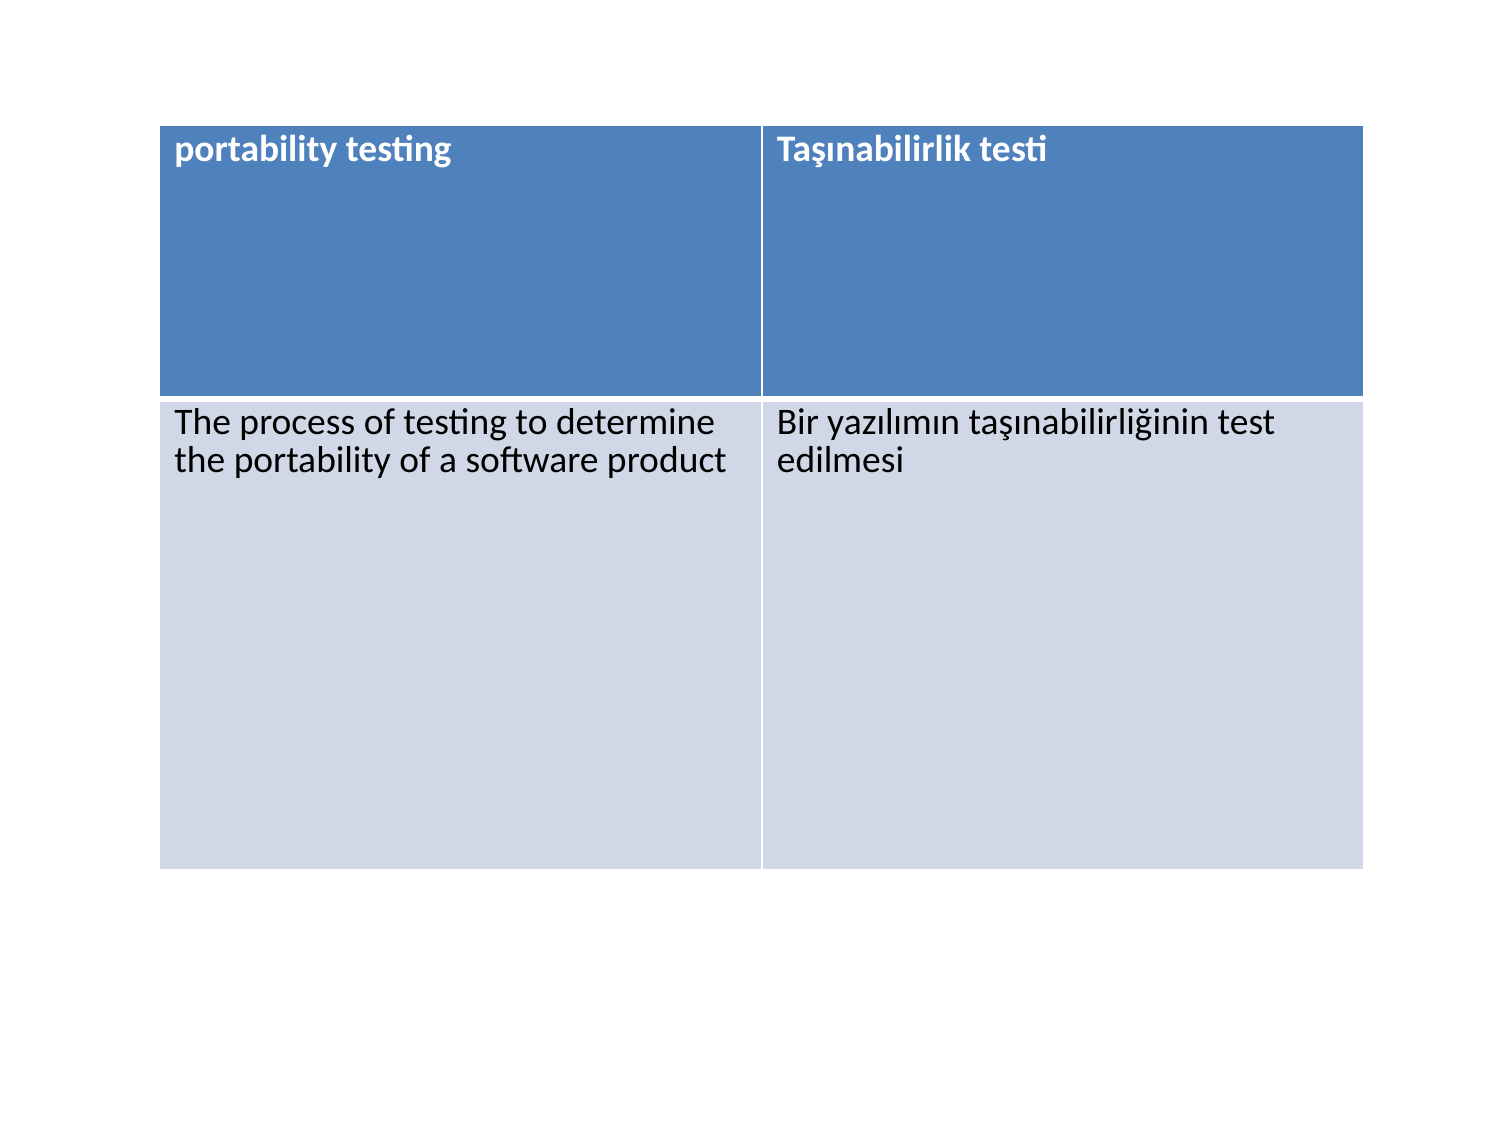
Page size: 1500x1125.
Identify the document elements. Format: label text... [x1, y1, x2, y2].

table_header Taşınabilirlik testi [763, 126, 1363, 396]
table_cell The process of testing to determine the portability of a software product [160, 402, 761, 869]
table_header portability testing [160, 126, 761, 396]
table_cell Bir yazılımın taşınabilirliğinin test edilmesi [763, 402, 1363, 869]
